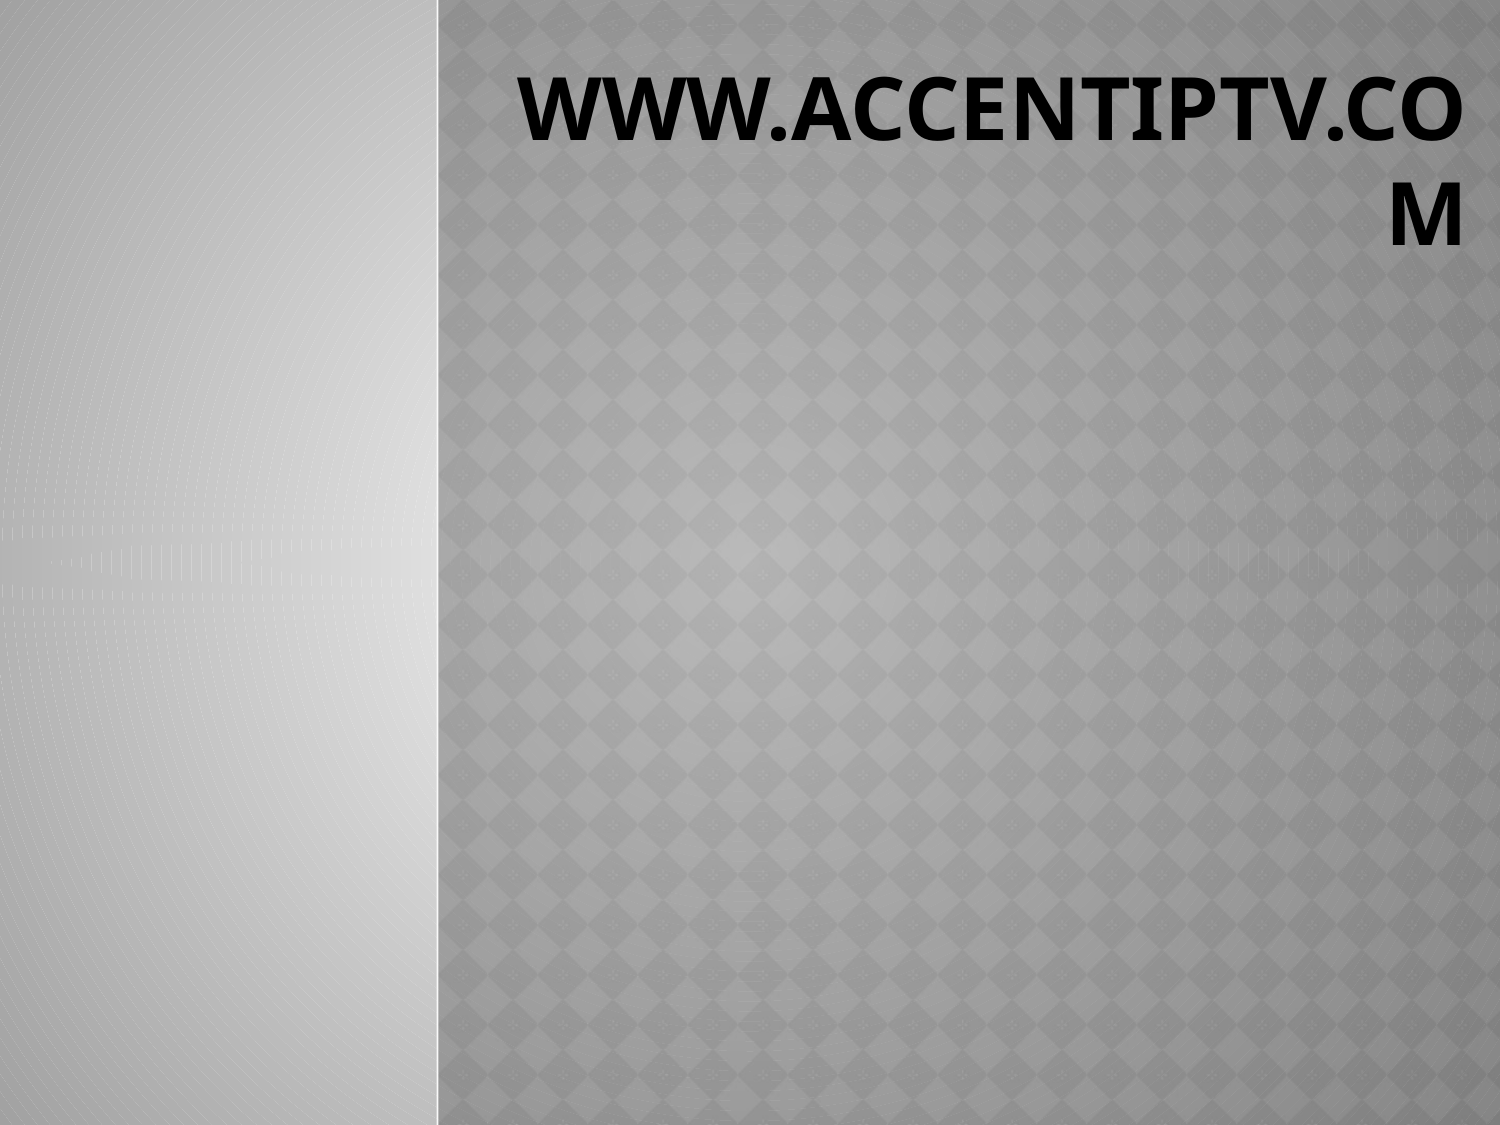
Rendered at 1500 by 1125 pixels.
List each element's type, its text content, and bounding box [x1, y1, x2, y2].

title www.accentiptv.com [437, 87, 1475, 263]
